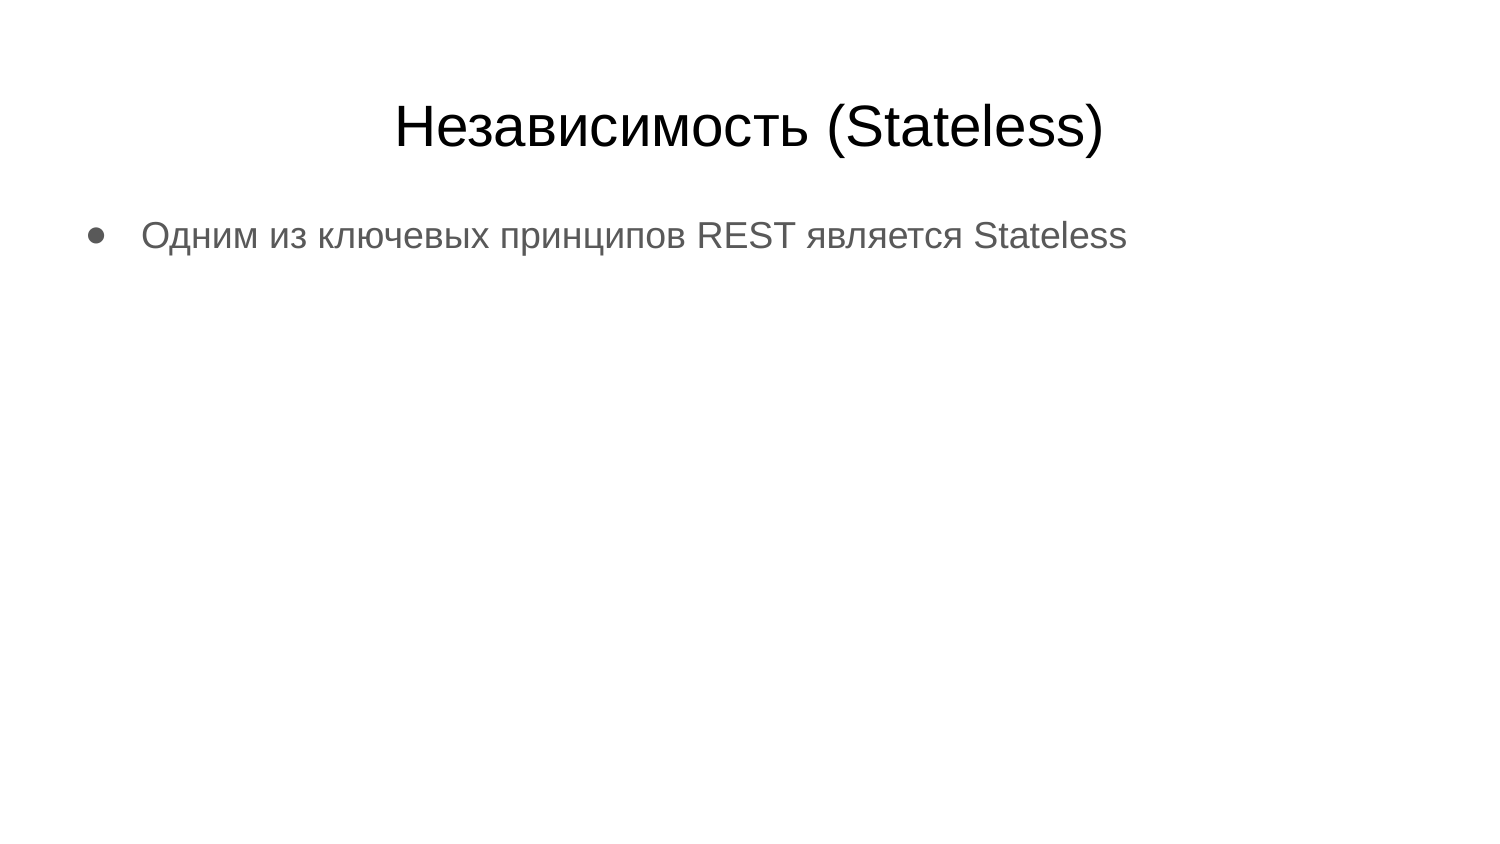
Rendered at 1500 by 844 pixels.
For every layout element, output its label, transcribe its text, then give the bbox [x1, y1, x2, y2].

list Одним из ключевых принципов REST является Stateless [51, 189, 1449, 750]
title Независимость (Stateless) [51, 72, 1449, 167]
